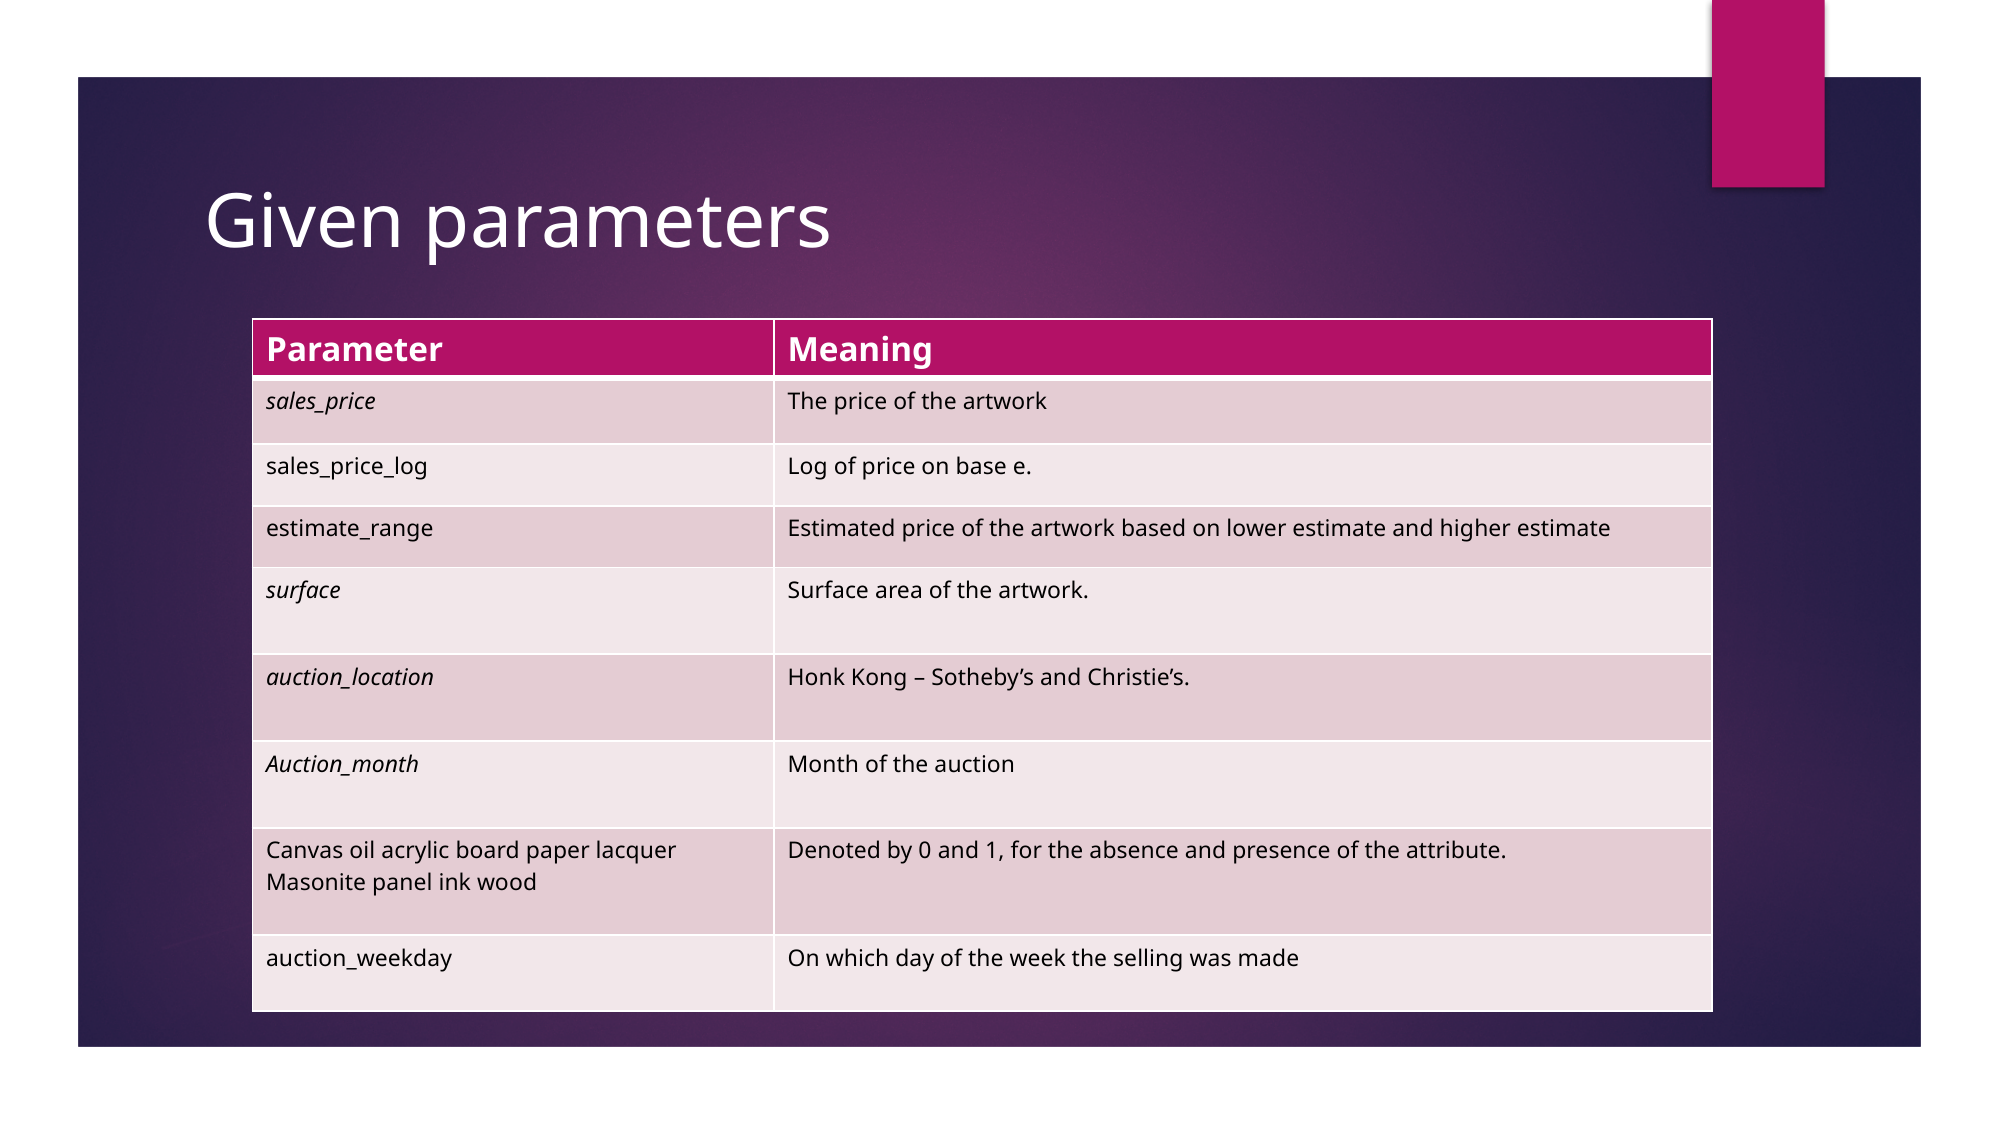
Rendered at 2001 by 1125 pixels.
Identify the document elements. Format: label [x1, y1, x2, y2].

text_box [0, 0, 2000, 1125]
